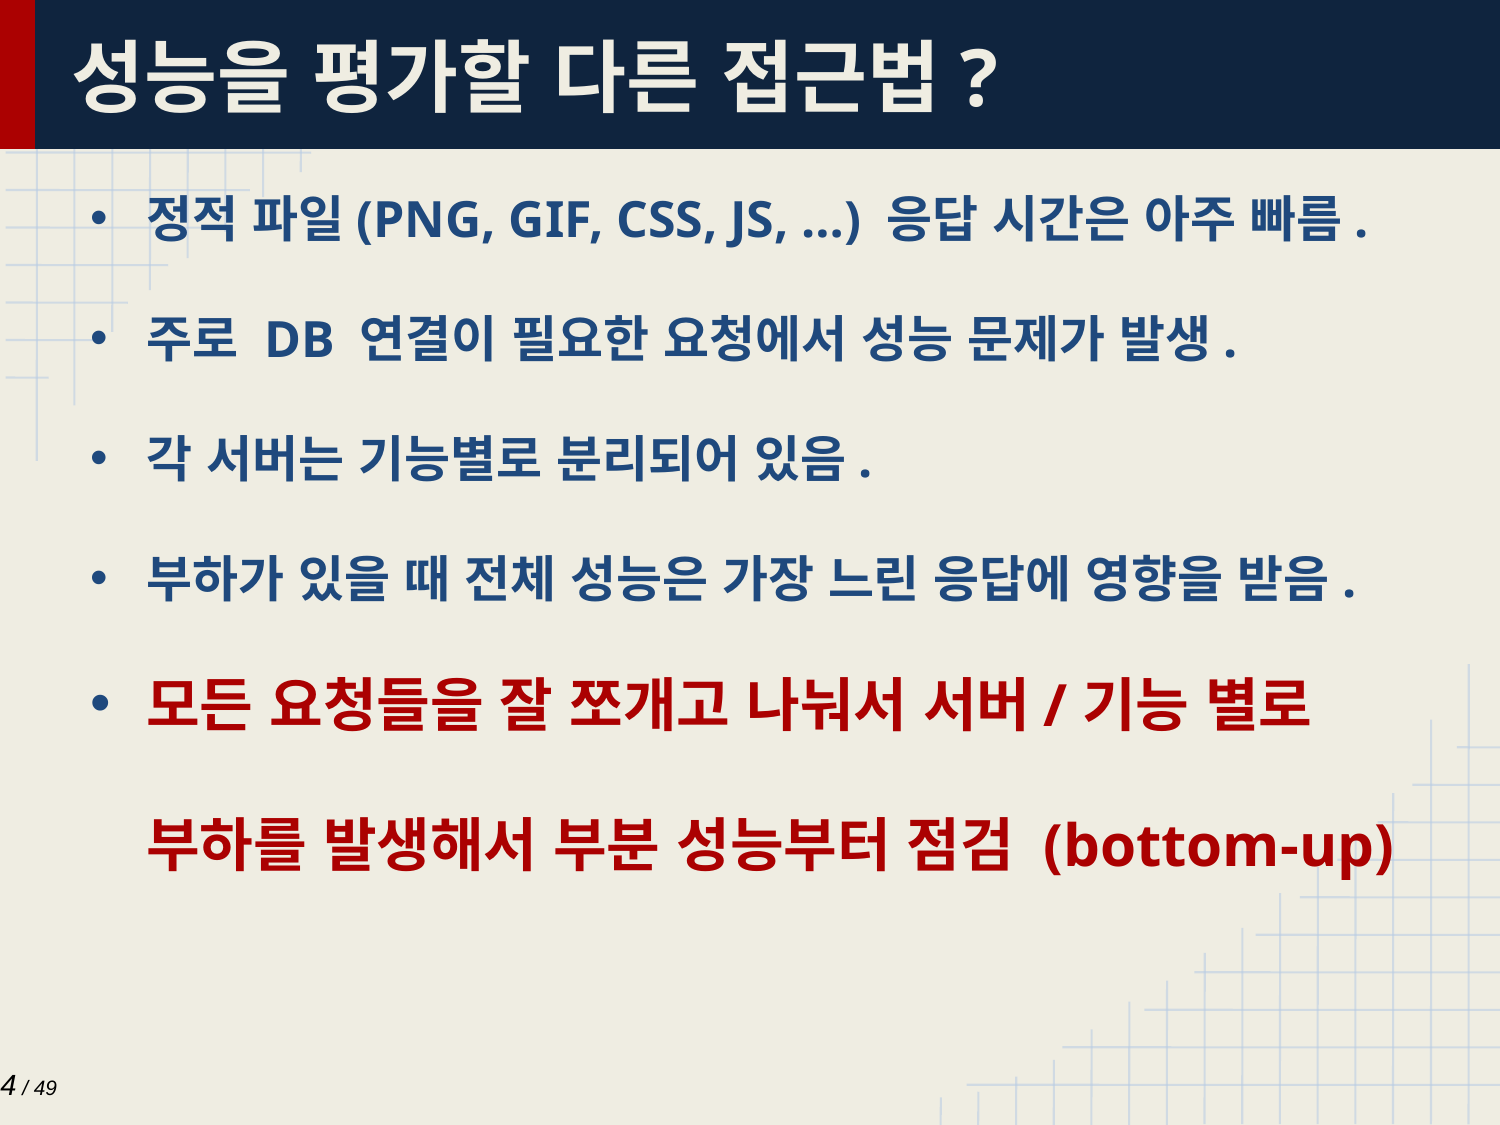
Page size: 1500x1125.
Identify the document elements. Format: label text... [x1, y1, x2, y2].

title 성능을 평가할 다른 접근법? [10, 5, 1211, 138]
list 정적 파일(PNG, GIF, CSS, JS, …) 응답 시간은 아주 빠름. 주로 DB 연결이 필요한 요청에서 성능 문제가 발생. 각 서버는 기능별로 분리되어 있음. 부하가 있을 때 전체 성능은 가장 느린 응답에 영향을 받음. 모든 요청들을 잘 쪼개고 나눠서 서버/기능 별로 부하를 발생해서 부분 성능부터 점검 (bottom-up) [75, 172, 1425, 1074]
